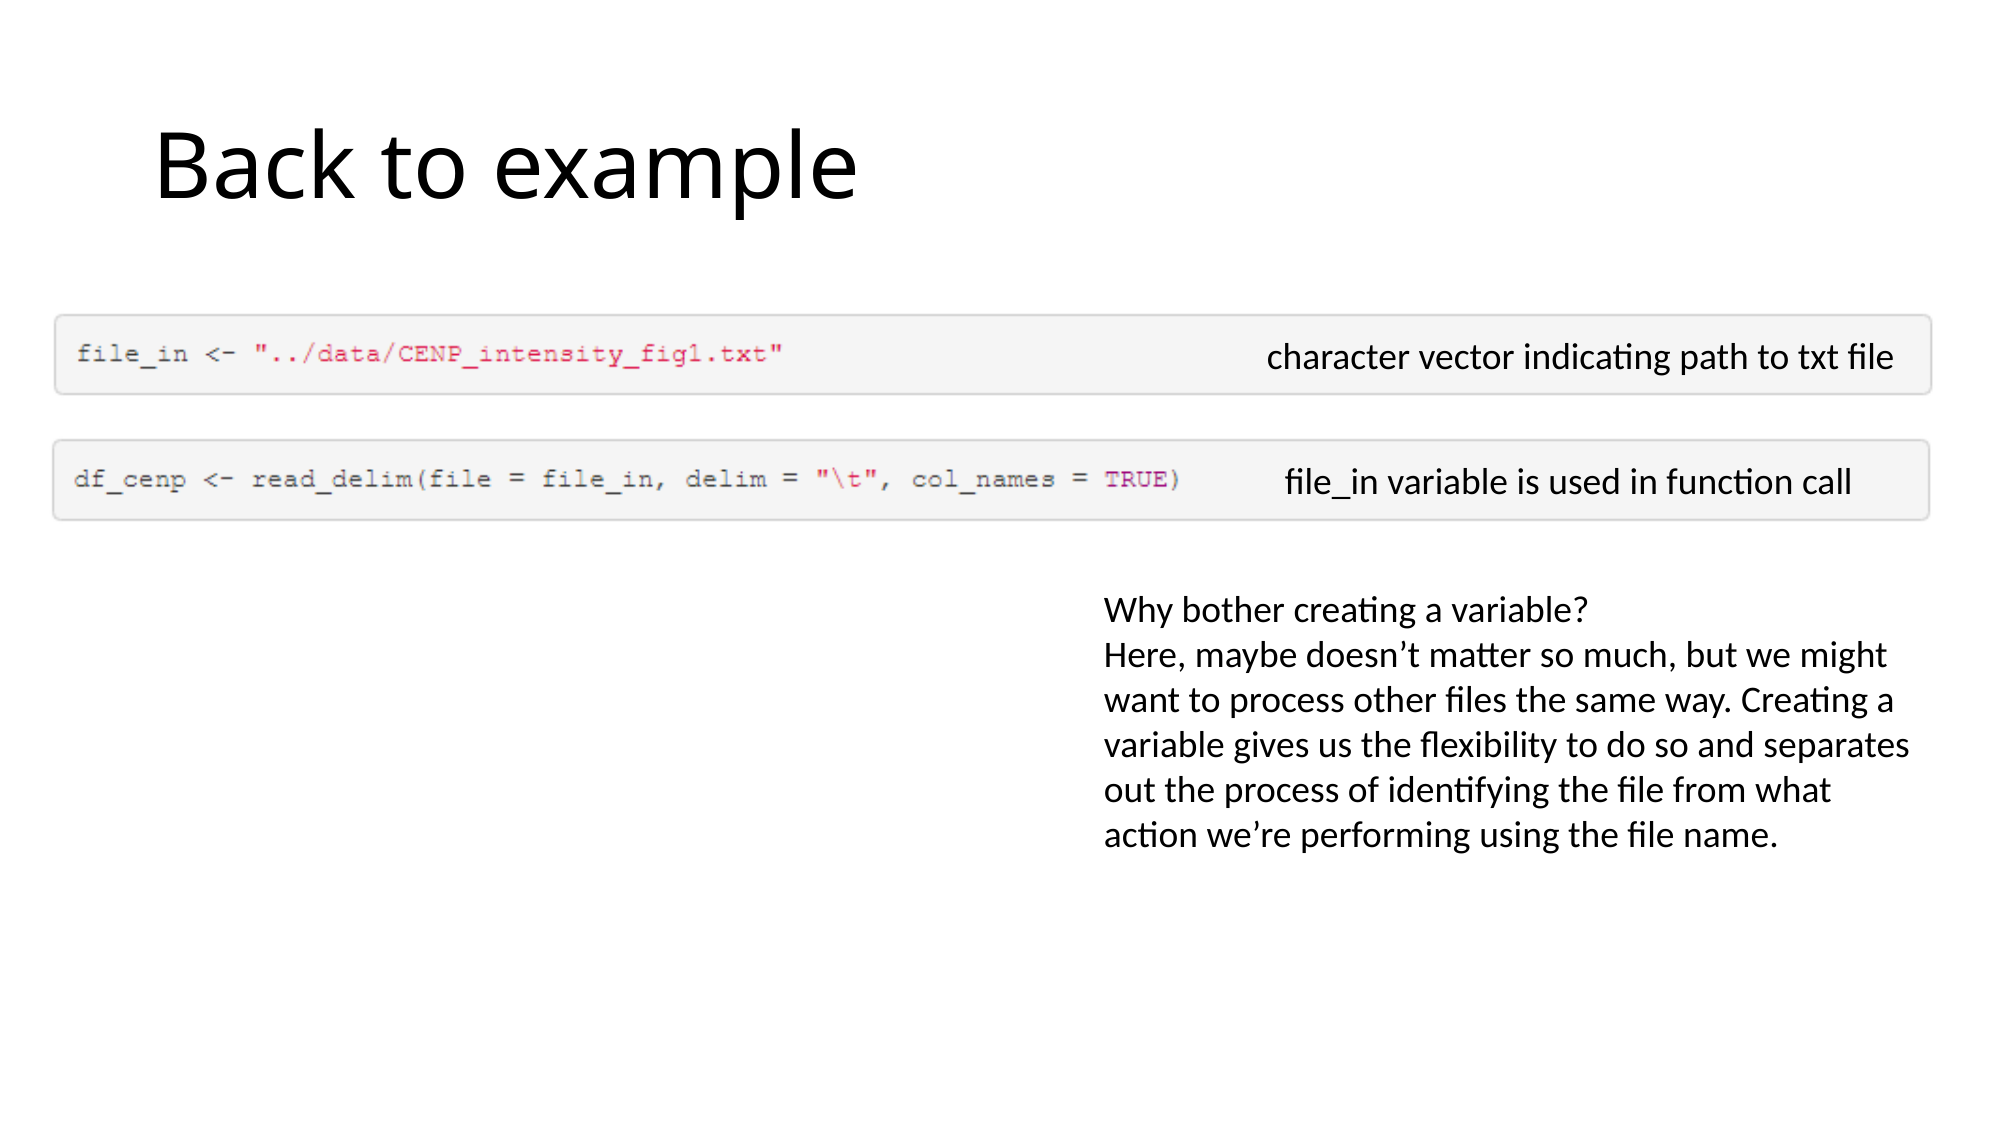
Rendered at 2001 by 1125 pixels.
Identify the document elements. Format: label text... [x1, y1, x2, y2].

title Back to example [137, 59, 1863, 278]
picture [47, 432, 1938, 527]
text_box Why bother creating a variable? Here, maybe doesn’t matter so much, but we might want to process other files the same way. Creating a variable gives us the flexibility to do so and separates out the process of identifying the file from what action we’re performing using the file name. [1089, 578, 1942, 863]
picture [47, 307, 1942, 403]
